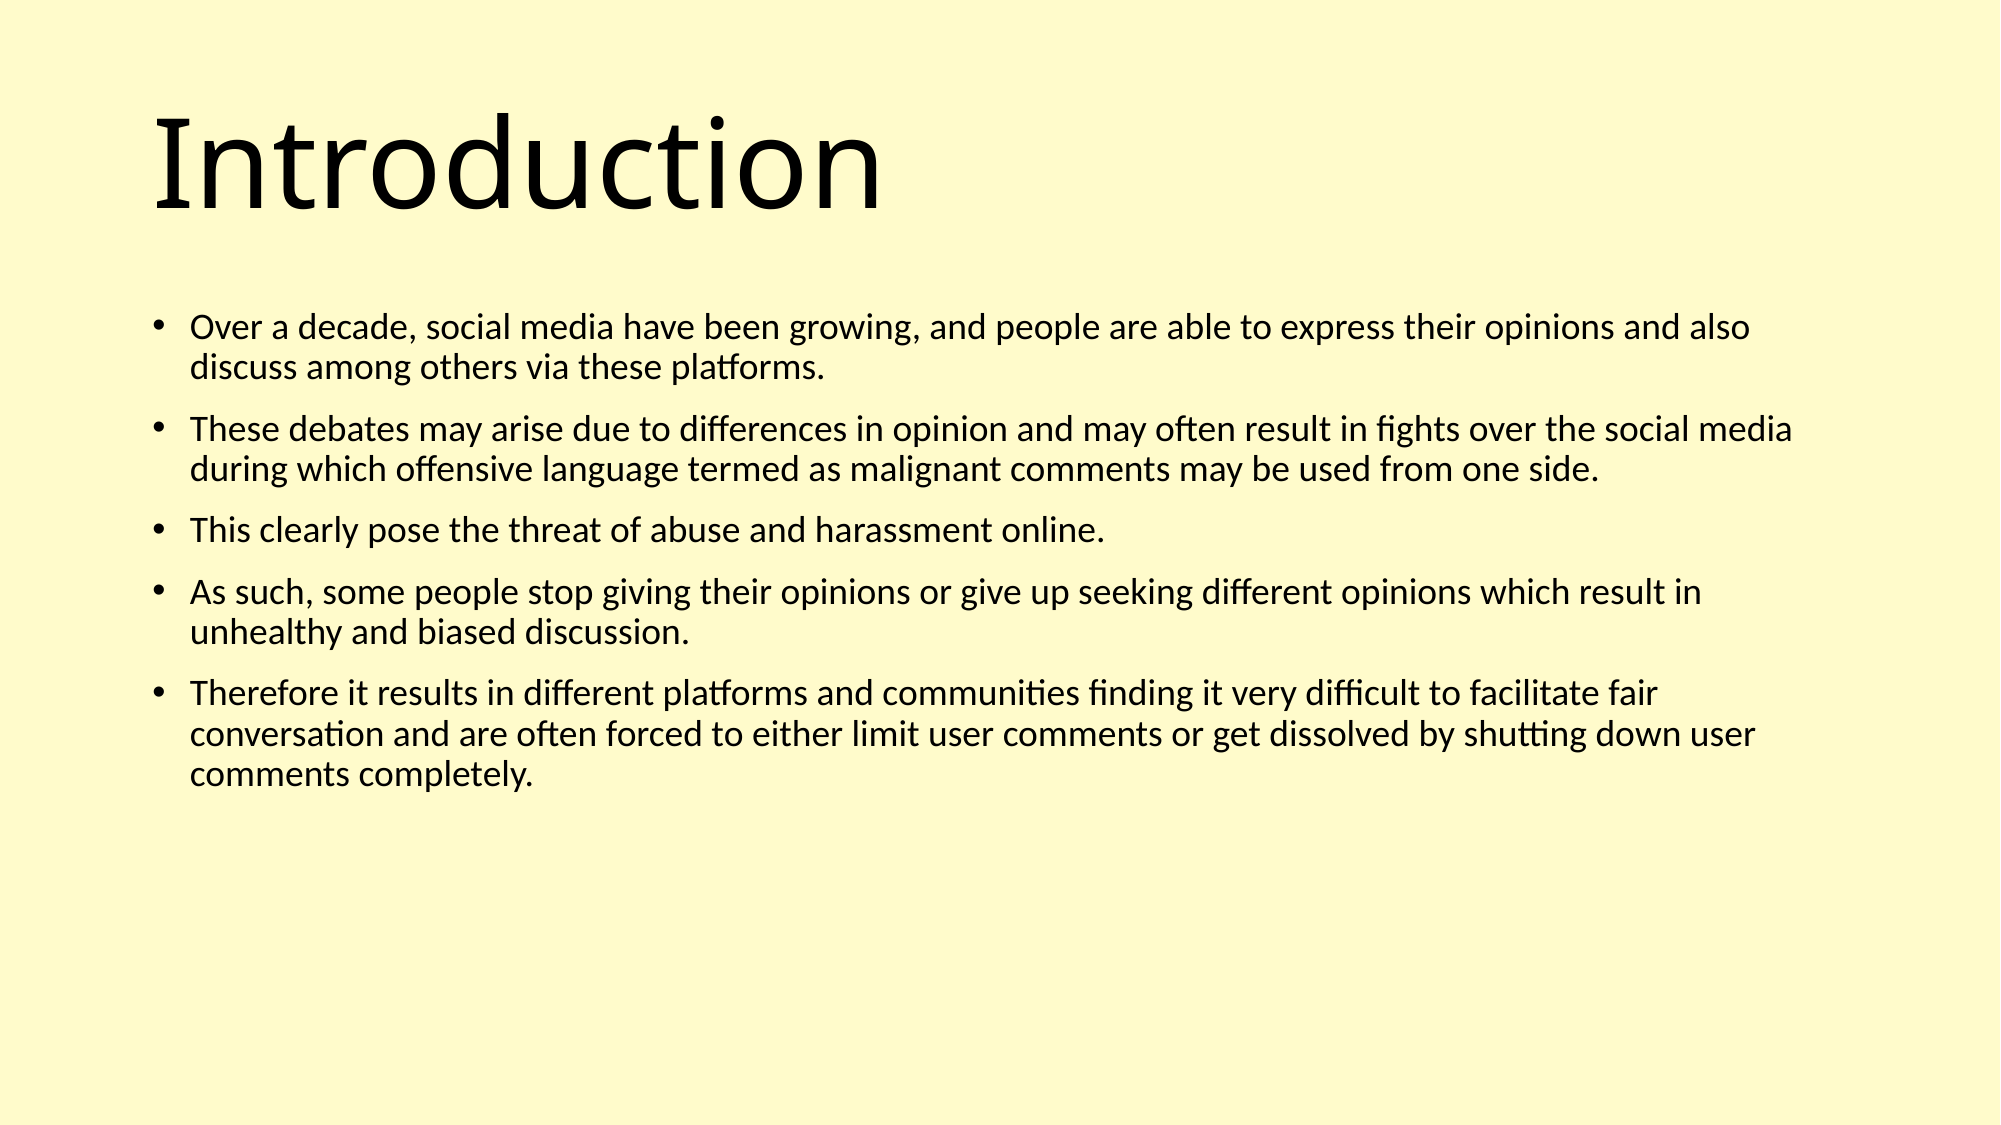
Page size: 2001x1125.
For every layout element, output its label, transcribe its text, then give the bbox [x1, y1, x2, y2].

list Over a decade, social media have been growing, and people are able to express their opinions and also discuss among others via these platforms. These debates may arise due to differences in opinion and may often result in fights over the social media during which offensive language termed as malignant comments may be used from one side. This clearly pose the threat of abuse and harassment online. As such, some people stop giving their opinions or give up seeking different opinions which result in unhealthy and biased discussion. Therefore it results in different platforms and communities finding it very difficult to facilitate fair conversation and are often forced to either limit user comments or get dissolved by shutting down user comments completely. [137, 299, 1863, 1014]
title Introduction [137, 59, 1863, 278]
